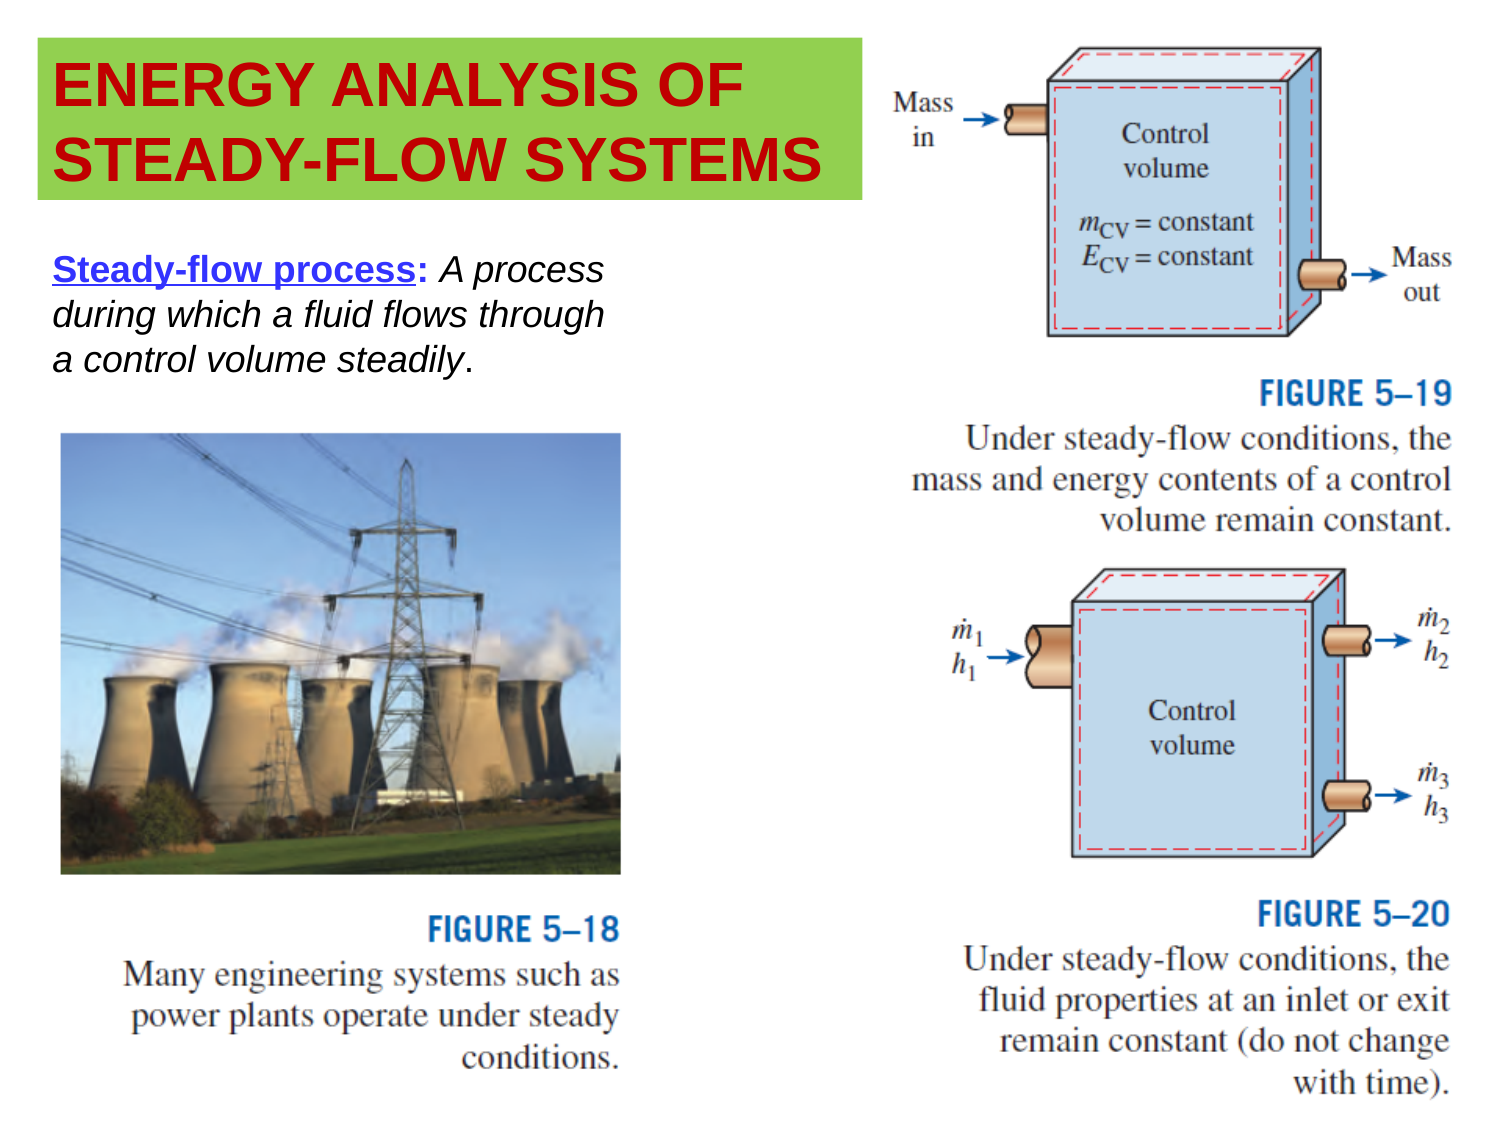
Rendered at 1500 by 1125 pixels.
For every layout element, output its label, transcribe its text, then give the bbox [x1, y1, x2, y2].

picture [49, 424, 632, 1080]
picture [887, 37, 1469, 548]
title ENERGY ANALYSIS OF STEADY-FLOW SYSTEMS [37, 37, 863, 201]
text_box Steady-flow process: A process during which a fluid flows through a control volume steadily. [37, 237, 625, 388]
picture [937, 552, 1466, 1113]
